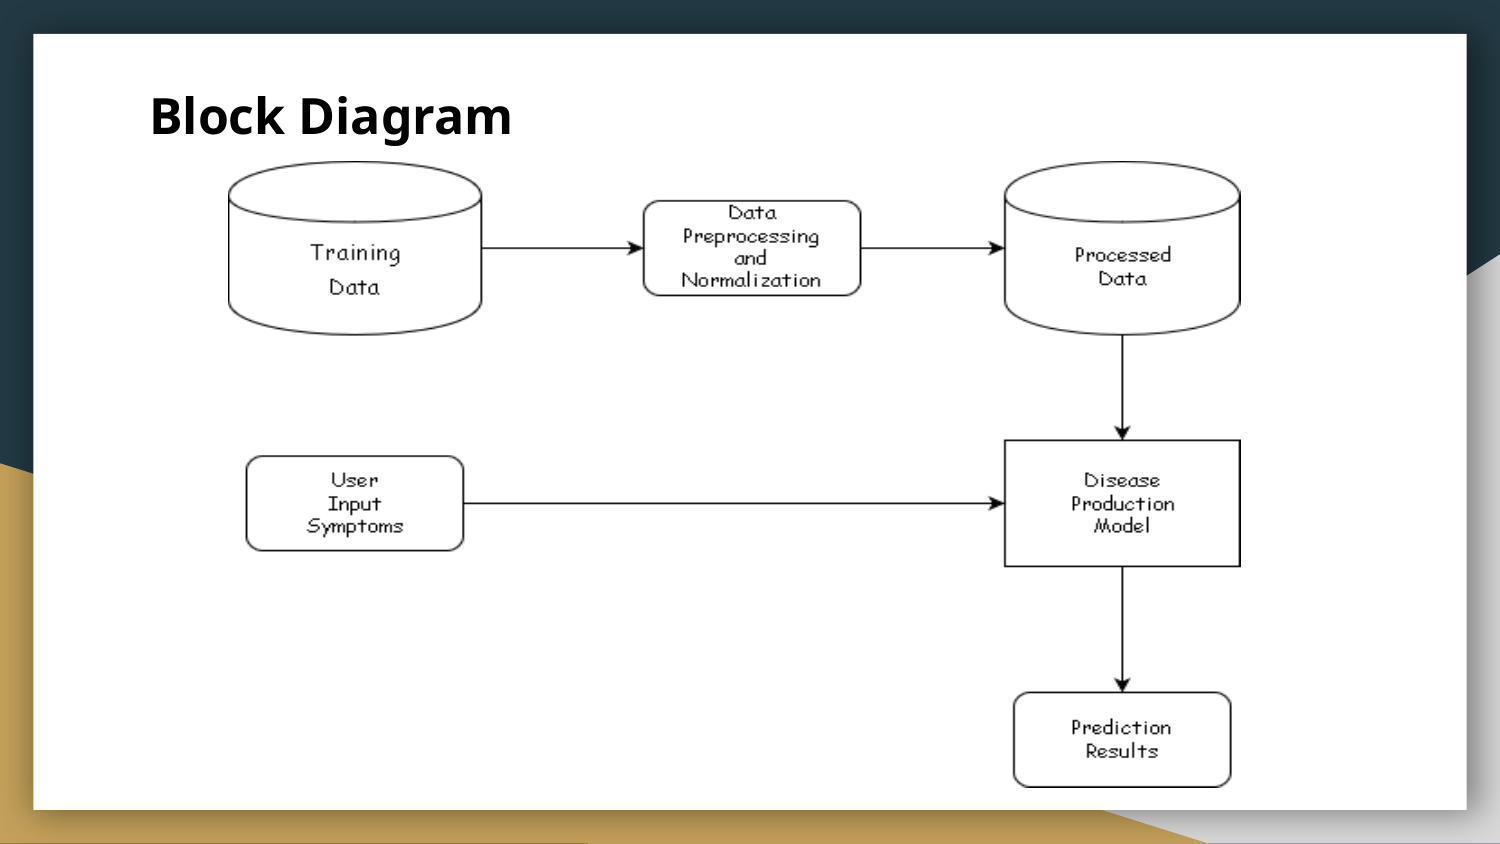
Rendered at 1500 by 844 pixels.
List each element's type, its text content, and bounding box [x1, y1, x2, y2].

picture [228, 161, 1241, 789]
title Block Diagram [134, 69, 1366, 116]
